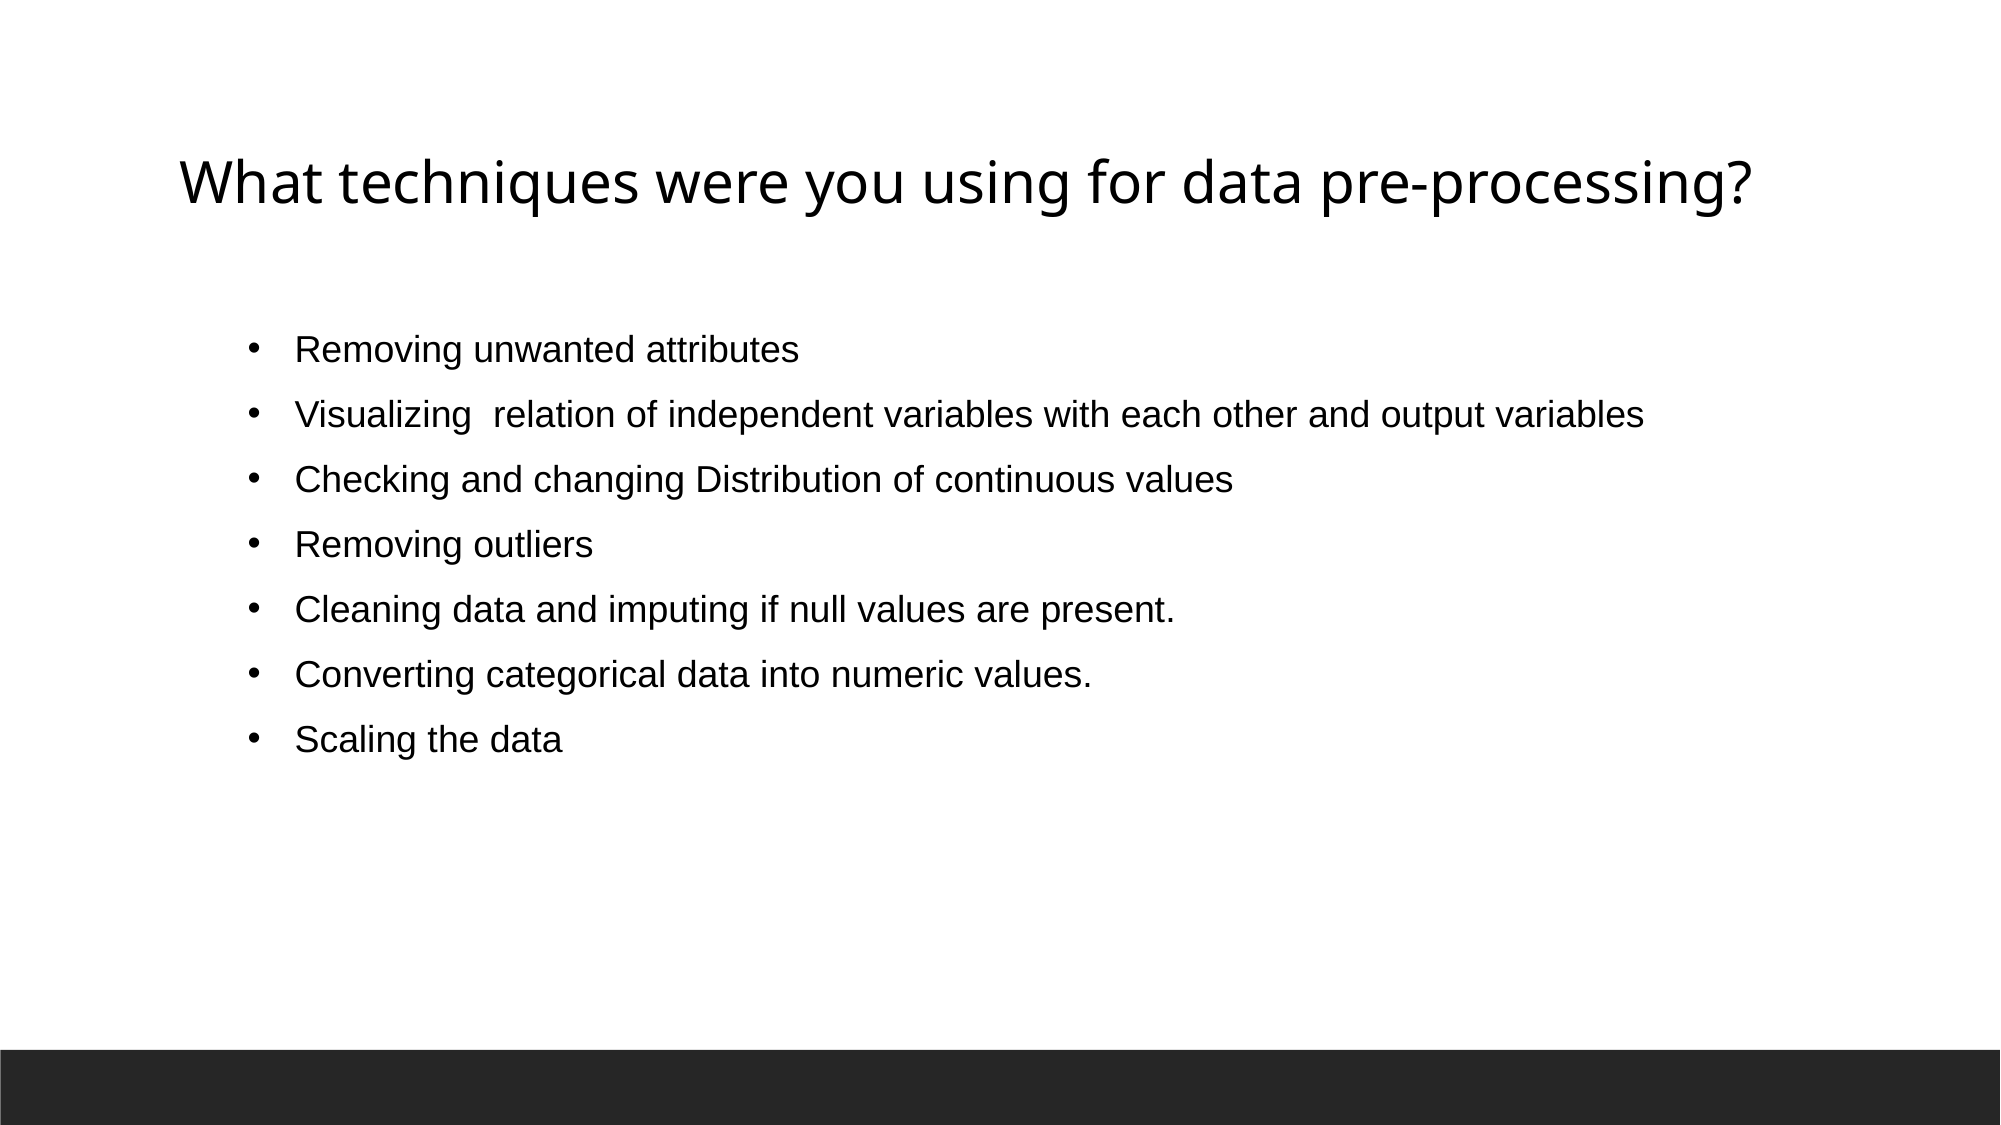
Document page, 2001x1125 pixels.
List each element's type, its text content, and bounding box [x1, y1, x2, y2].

text_box What techniques were you using for data pre-processing? Removing unwanted attributes Visualizing relation of independent variables with each other and output variables Checking and changing Distribution of continuous values Removing outliers Cleaning data and imputing if null values are present. Converting categorical data into numeric values. Scaling the data [164, 137, 1968, 813]
